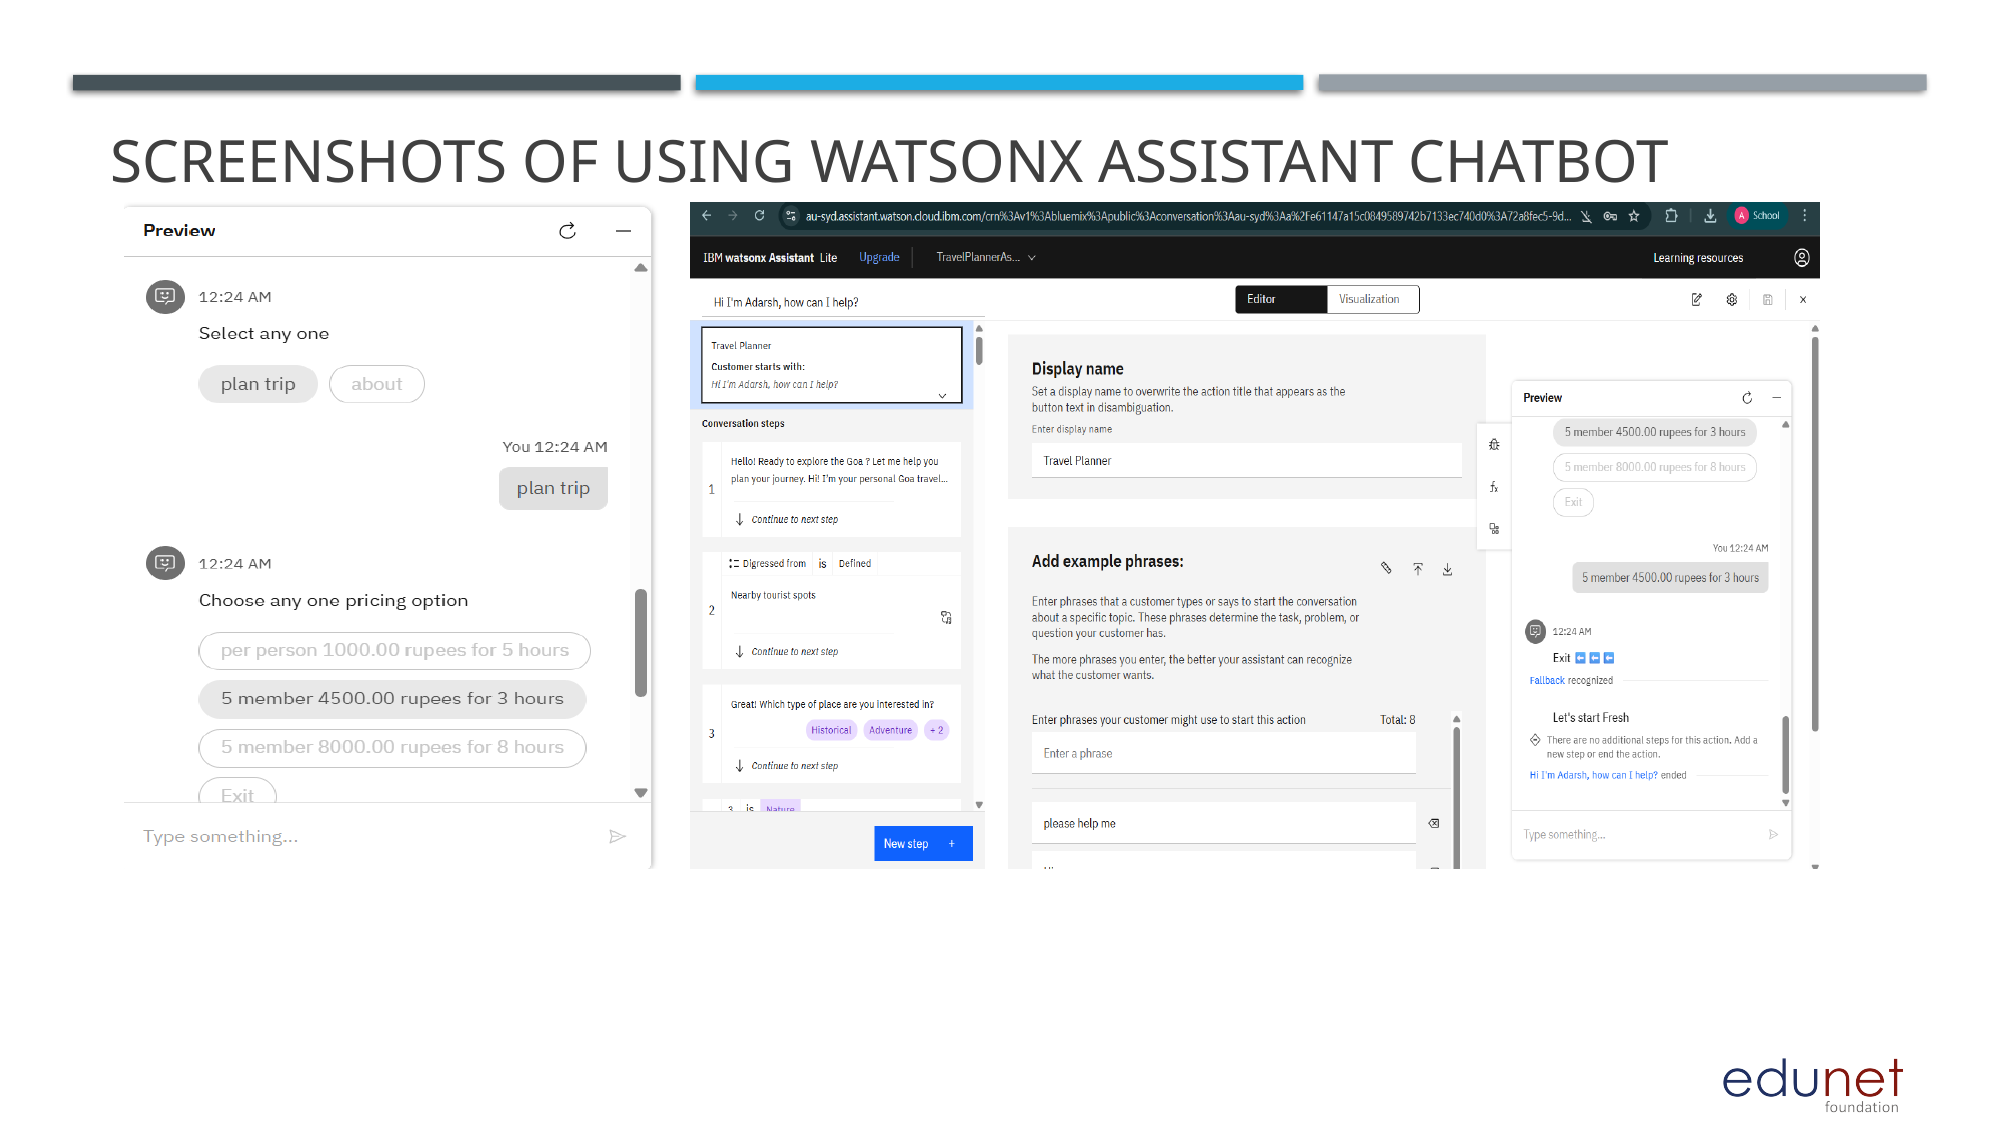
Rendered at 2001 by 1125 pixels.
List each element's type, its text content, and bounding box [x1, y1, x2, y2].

picture [1719, 1056, 1905, 1116]
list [124, 201, 662, 869]
picture [689, 201, 1821, 869]
title Screenshots of using watsonx assistant chatbot [95, 115, 1905, 203]
